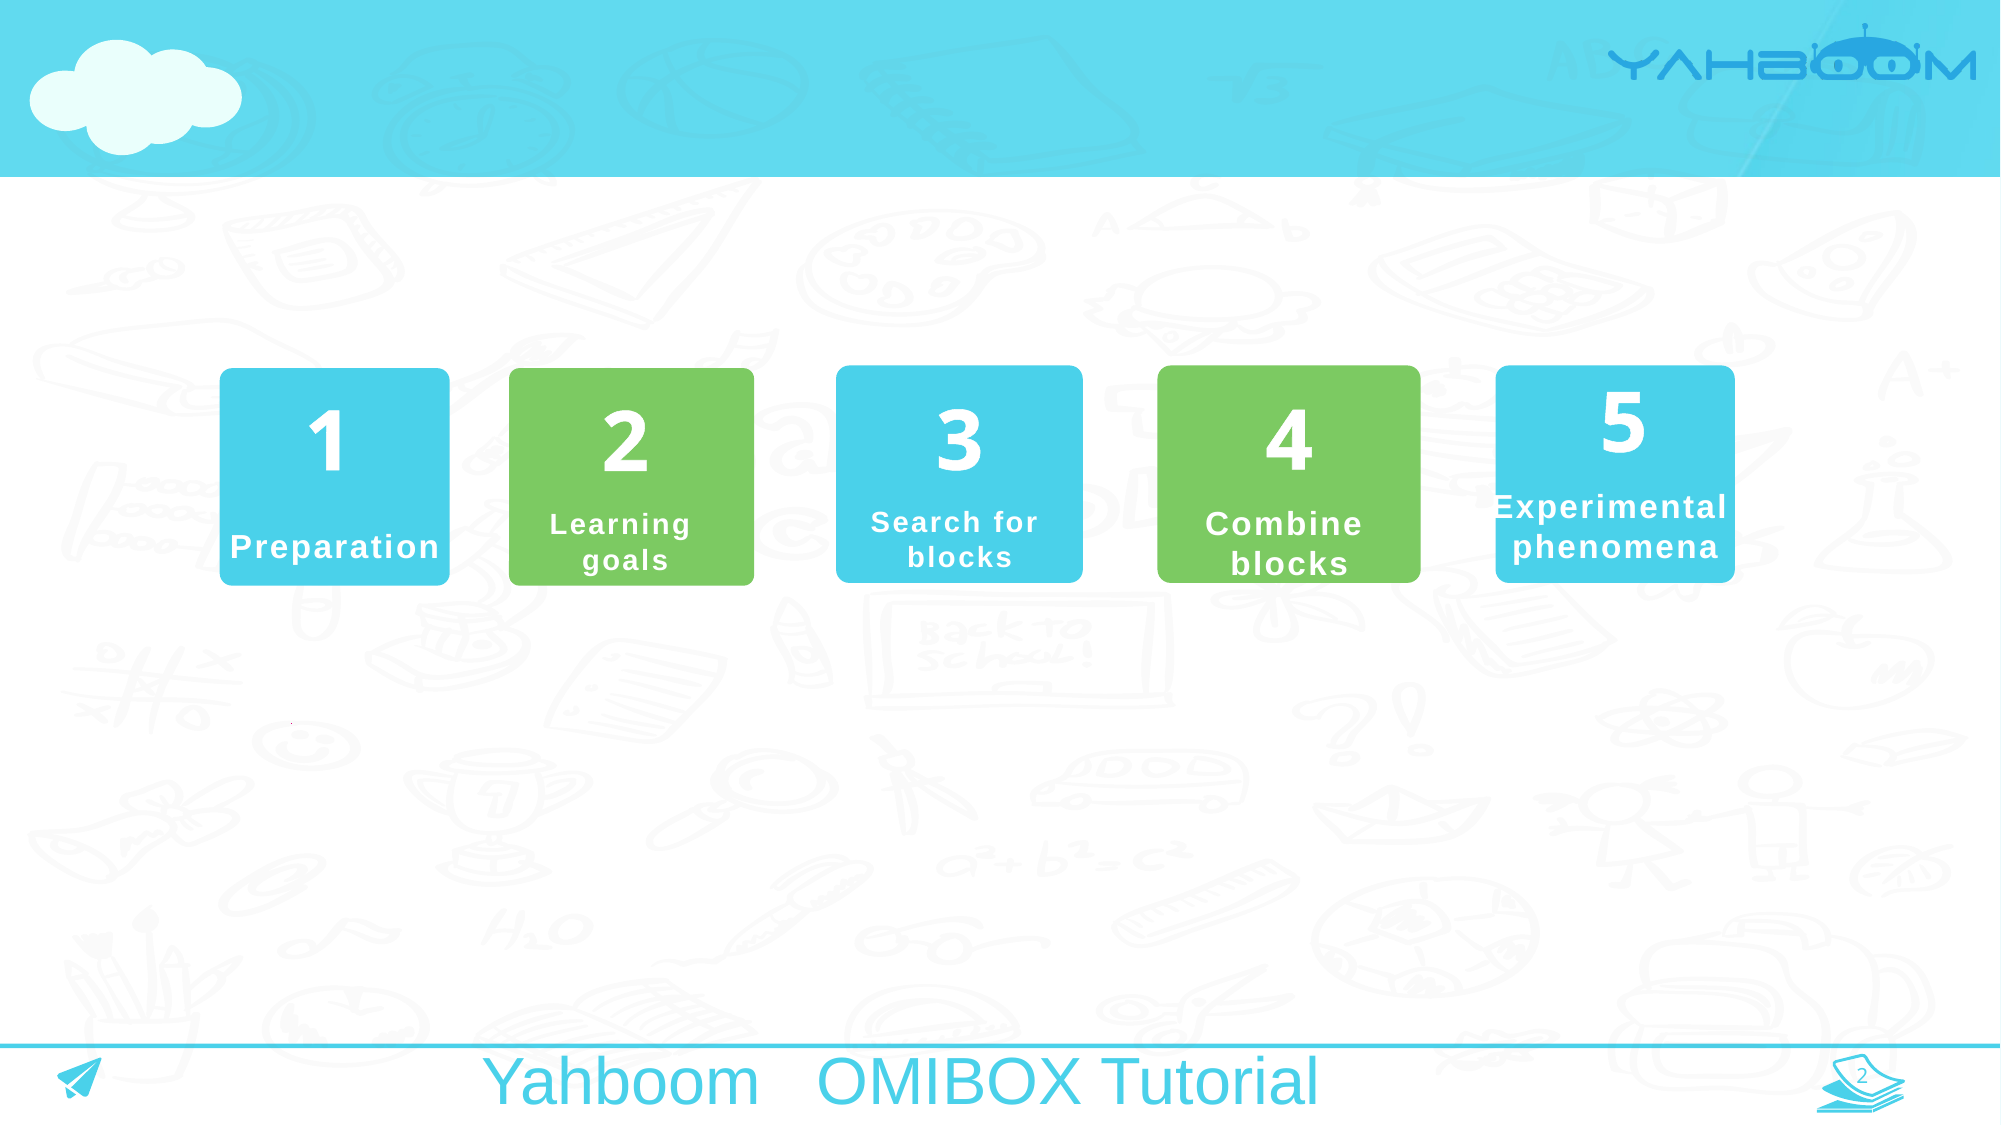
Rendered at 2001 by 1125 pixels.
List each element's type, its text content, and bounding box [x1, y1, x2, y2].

text_box [835, 364, 1084, 584]
text_box [218, 573, 451, 587]
text_box [218, 367, 451, 518]
text_box 3 [920, 378, 999, 494]
text_box [1494, 364, 1736, 477]
text_box Learning goals [534, 498, 716, 584]
text_box 4 [1250, 378, 1328, 494]
text_box [1494, 573, 1736, 584]
text_box 5 [1584, 360, 1663, 476]
text_box Experimental phenomena [1476, 477, 1754, 573]
text_box Search for blocks [855, 495, 1064, 581]
text_box Yahboom OMIBOX Tutorial [466, 1030, 1336, 1125]
text_box 1 [289, 379, 368, 495]
picture [0, 0, 2001, 1125]
text_box [1156, 364, 1422, 584]
text_box Combine blocks [1190, 494, 1389, 590]
text_box Preparation [214, 518, 455, 573]
text_box [507, 367, 756, 587]
text_box 2 [586, 380, 665, 496]
